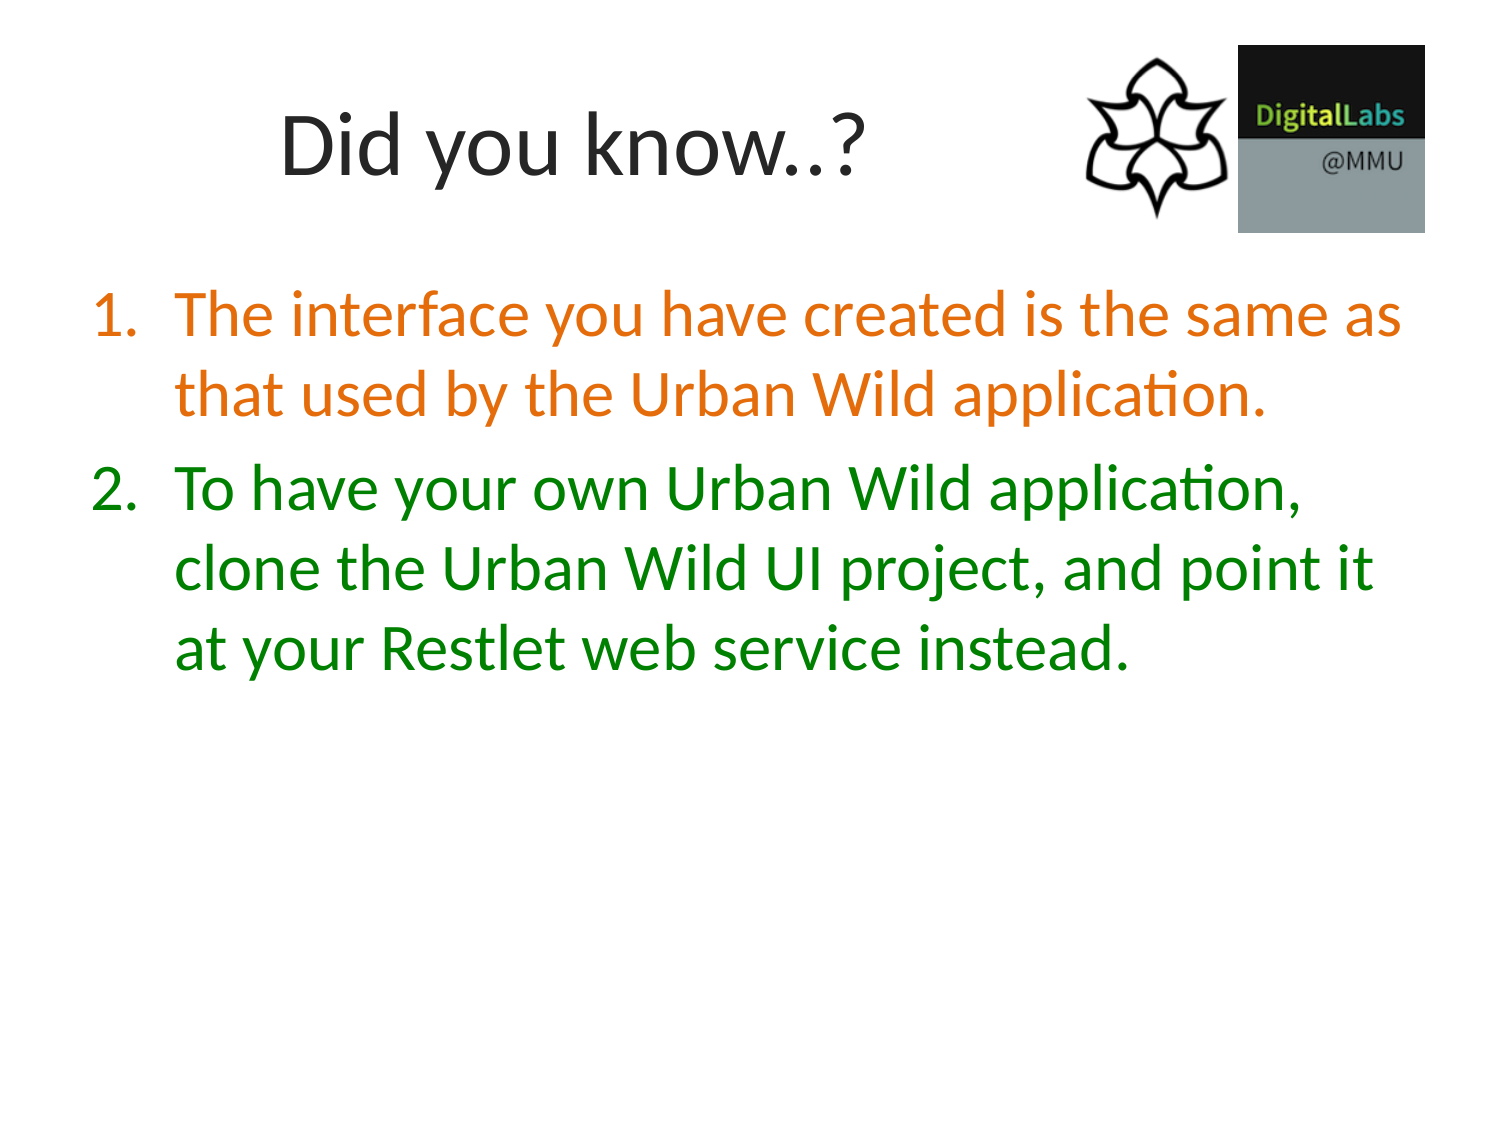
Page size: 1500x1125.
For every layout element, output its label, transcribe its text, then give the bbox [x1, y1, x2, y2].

picture [1075, 45, 1425, 233]
list The interface you have created is the same as that used by the Urban Wild application. To have your own Urban Wild application, clone the Urban Wild UI project, and point it at your Restlet web service instead. [75, 262, 1425, 1024]
title Did you know..? [75, 45, 1075, 233]
